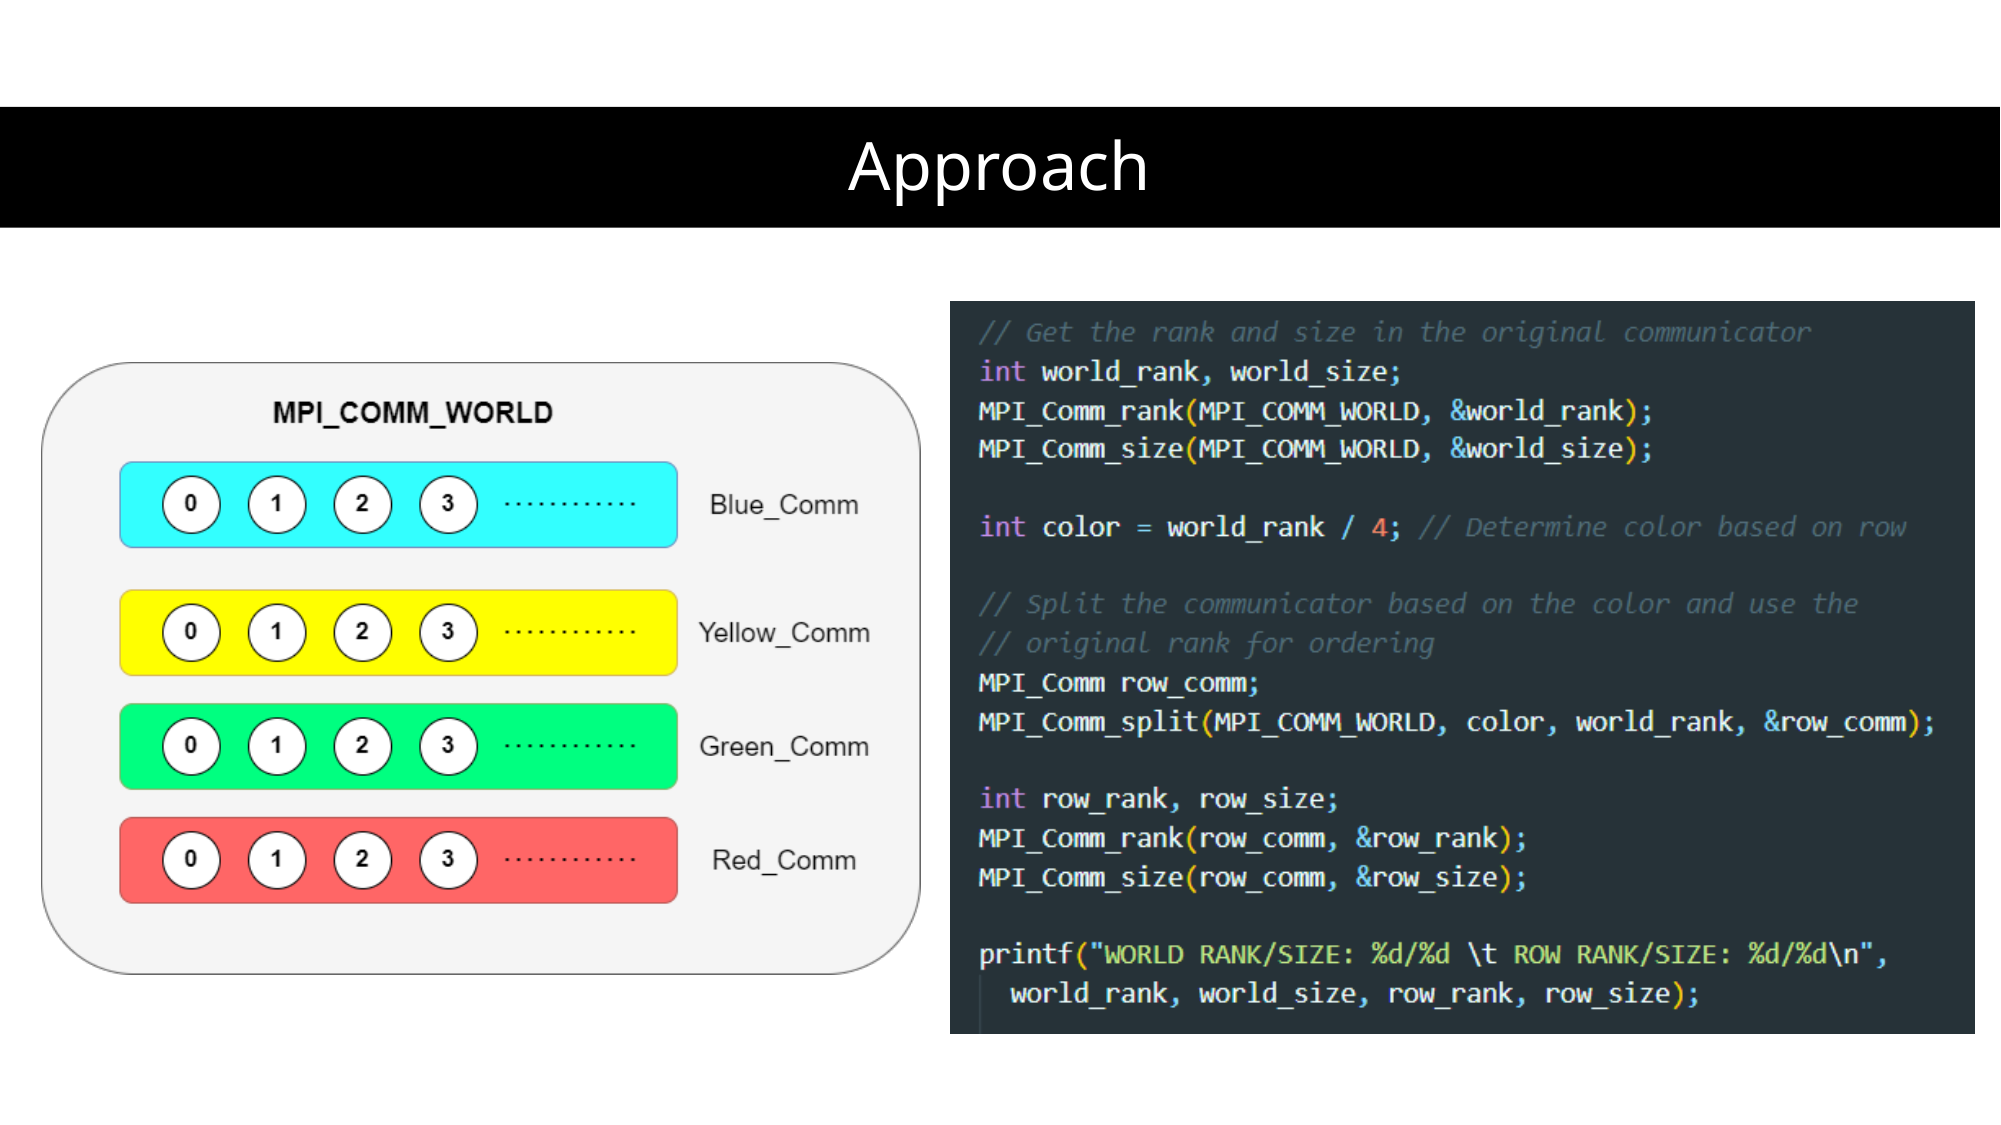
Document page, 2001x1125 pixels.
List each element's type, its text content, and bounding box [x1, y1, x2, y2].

picture [950, 301, 1975, 1034]
text_box [0, 106, 2000, 229]
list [41, 362, 921, 975]
title Approach [137, 110, 1863, 228]
